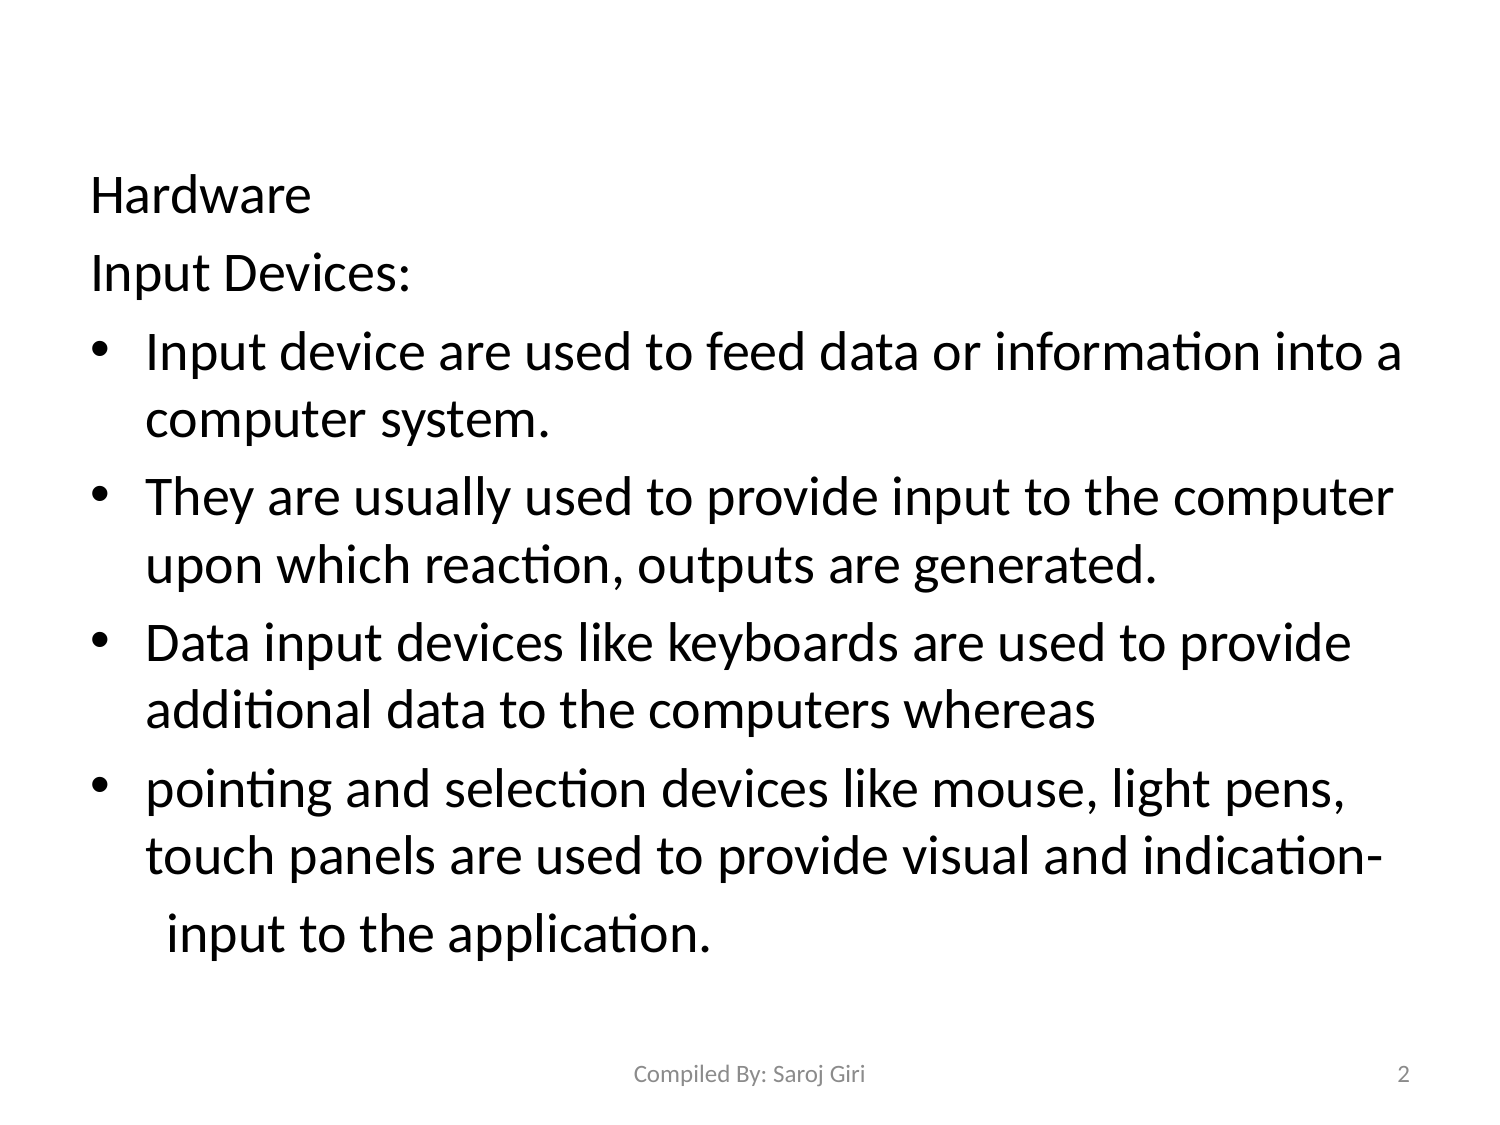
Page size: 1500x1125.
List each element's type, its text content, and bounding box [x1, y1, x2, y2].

slide_number 2 [1074, 1042, 1425, 1103]
footer Compiled By: Saroj Giri [512, 1042, 988, 1103]
list Hardware Input Devices: Input device are used to feed data or information into a computer system. They are usually used to provide input to the computer upon which reaction, outputs are generated. Data input devices like keyboards are used to provide additional data to the computers whereas pointing and selection devices like mouse, light pens, touch panels are used to provide visual and indication- input to the application. [75, 149, 1425, 1005]
